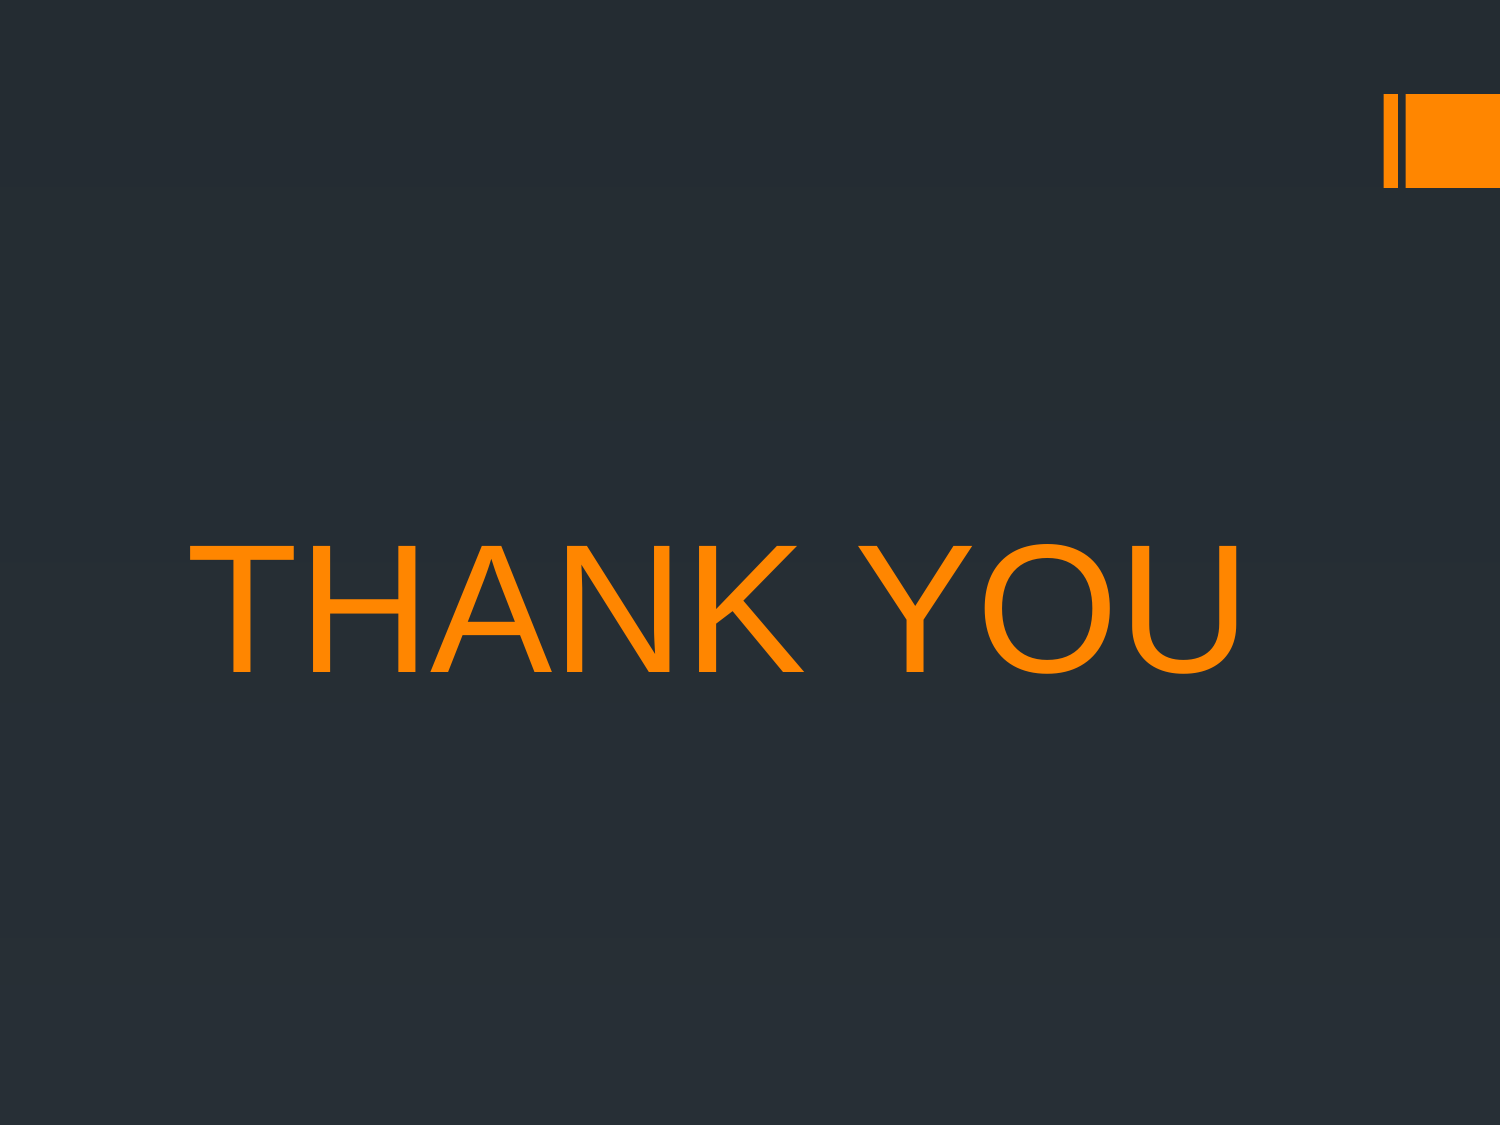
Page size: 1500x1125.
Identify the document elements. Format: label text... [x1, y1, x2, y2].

title THANK YOU [171, 527, 1372, 717]
